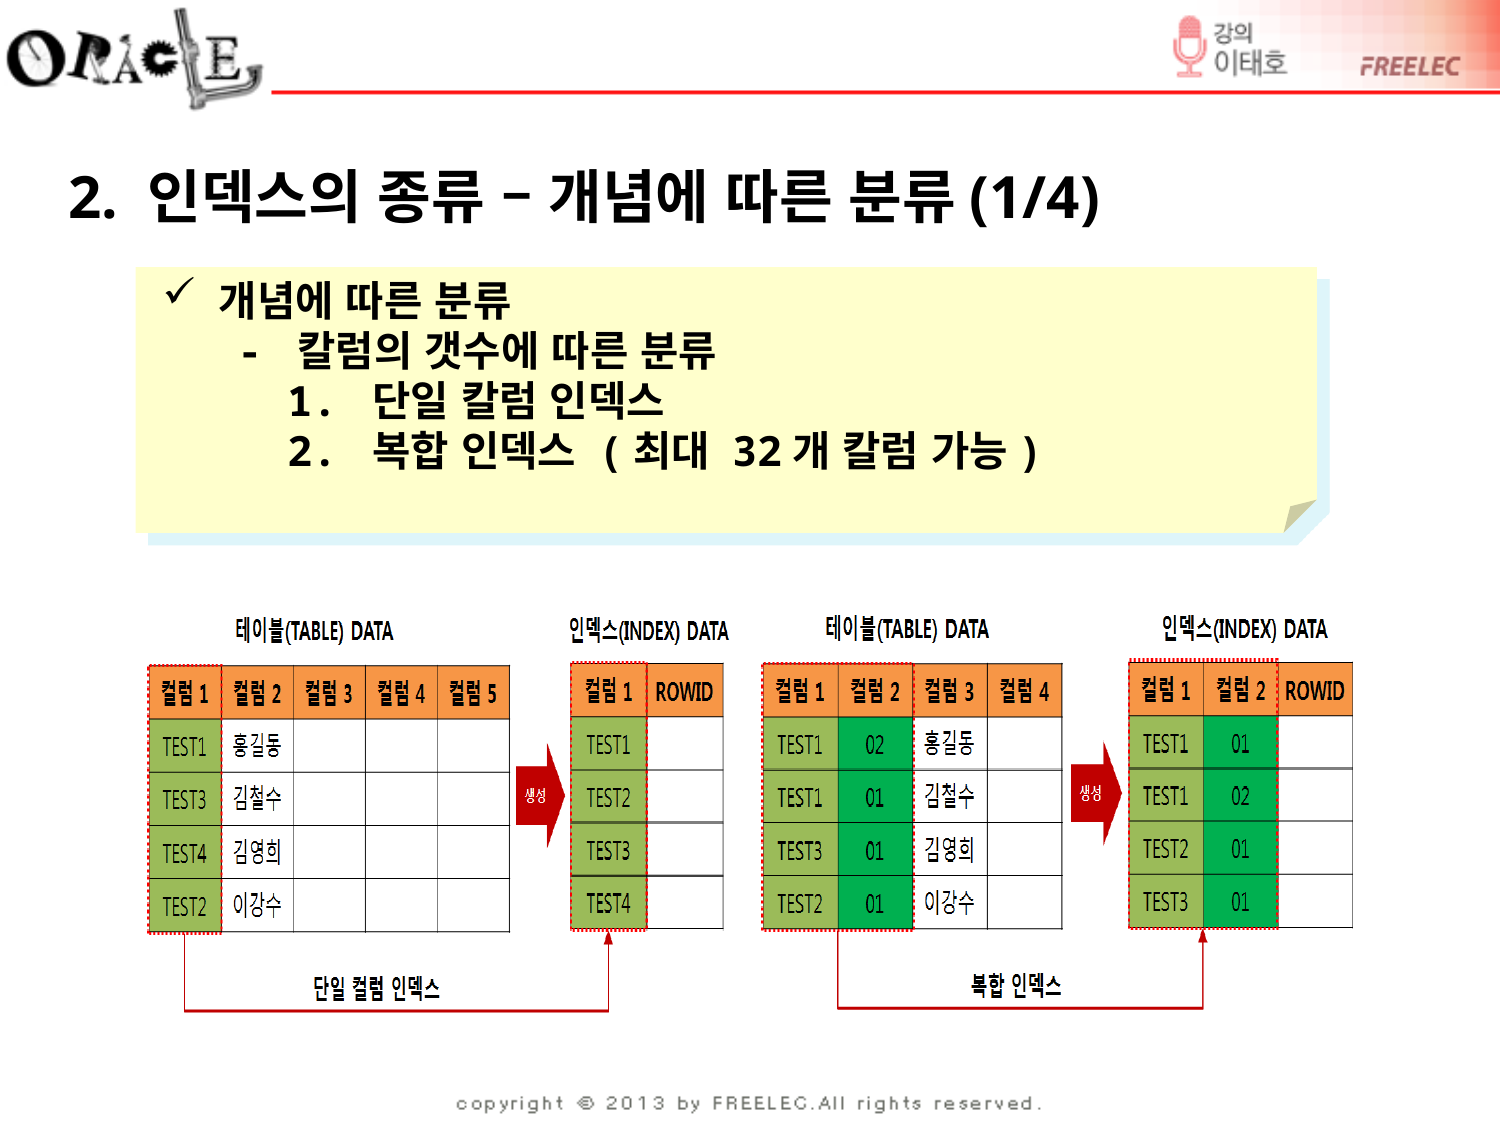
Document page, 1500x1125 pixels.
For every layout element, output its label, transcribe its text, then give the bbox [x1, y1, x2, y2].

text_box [761, 603, 1353, 1018]
text_box 개념에 따른 분류 - 칼럼의 갯수에 따른 분류 1. 단일 칼럼 인덱스 2. 복합 인덱스 (최대 32개 칼럼 가능) [147, 267, 1329, 482]
text_box [135, 267, 1317, 533]
text_box 2. 인덱스의 종류 – 개념에 따른 분류(1/4) [53, 125, 1475, 265]
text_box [147, 606, 739, 1021]
picture [0, 1, 1500, 1125]
